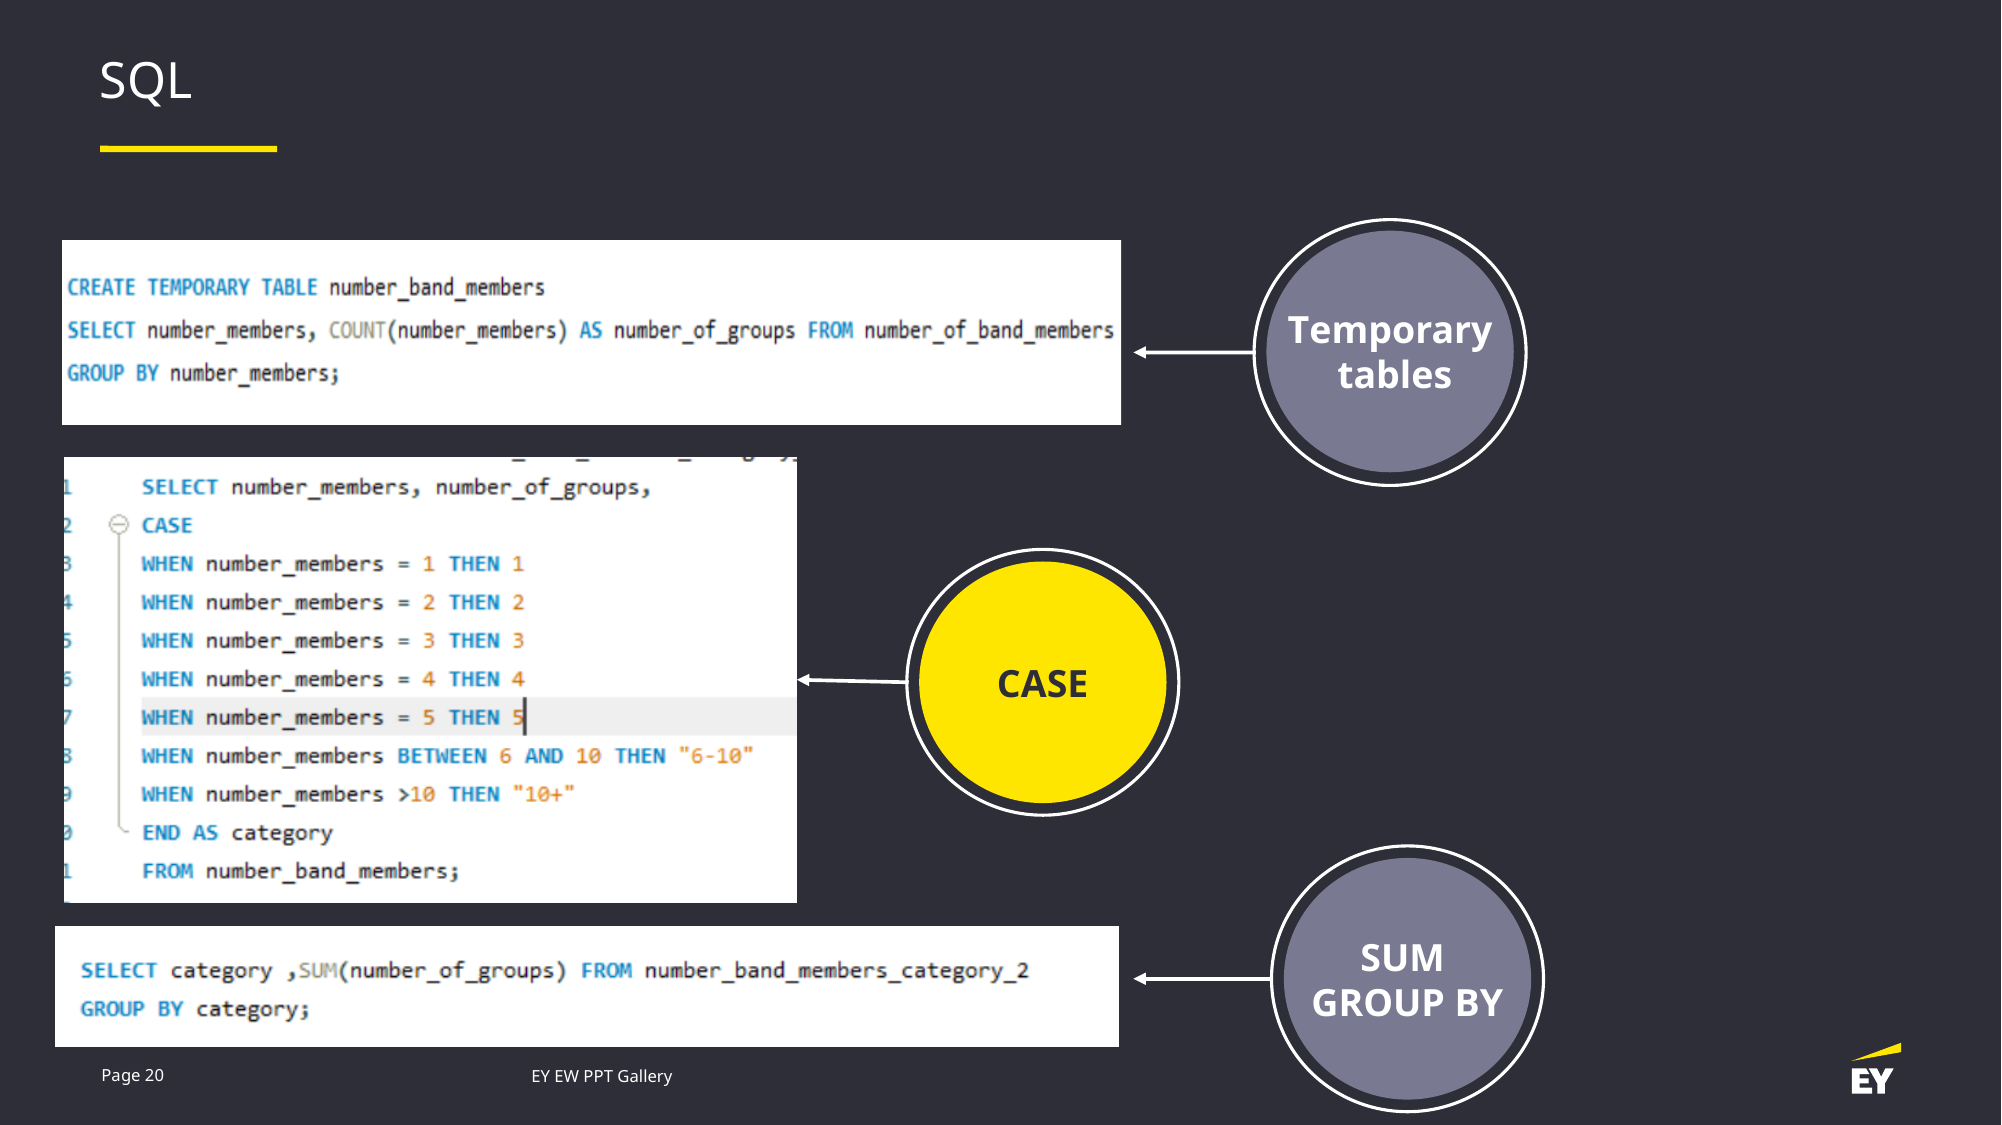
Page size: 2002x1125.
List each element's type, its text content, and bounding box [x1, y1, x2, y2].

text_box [796, 679, 908, 683]
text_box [1253, 219, 1527, 486]
picture [58, 240, 1122, 903]
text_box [1271, 845, 1544, 1112]
title SQL [100, 48, 1901, 146]
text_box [906, 549, 1180, 816]
picture [55, 926, 1119, 1048]
slide_number Page 20 [101, 1061, 211, 1092]
footer EY EW PPT Gallery [531, 1061, 1038, 1092]
